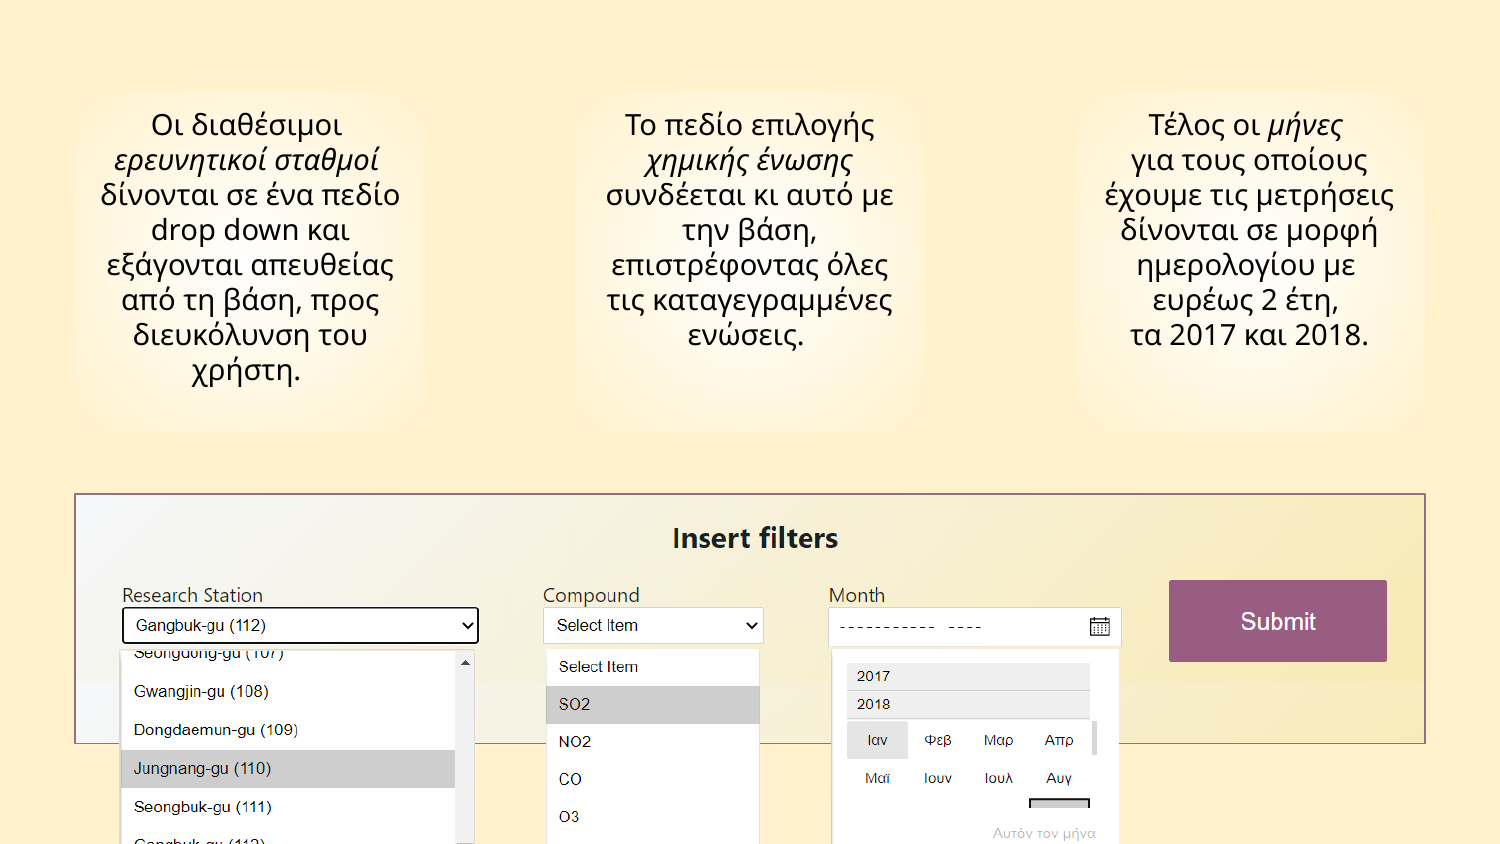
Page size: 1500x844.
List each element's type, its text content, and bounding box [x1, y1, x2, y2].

text_box Το πεδίο επιλογής χημικής ένωσης συνδέεται κι αυτό με την βάση, επιστρέφοντας όλες τις καταγεγραμμένες ενώσεις. [575, 91, 925, 432]
picture [75, 494, 1425, 844]
text_box Τέλος οι μήνες για τους οποίους έχουμε τις μετρήσεις δίνονται σε μορφή ημερολογίου με ευρέως 2 έτη, τα 2017 και 2018. [1075, 91, 1425, 432]
text_box [0, 0, 1500, 844]
text_box Οι διαθέσιμοι ερευνητικοί σταθμοί δίνονται σε ένα πεδίο drop down και εξάγονται απευθείας από τη βάση, προς διευκόλυνση του χρήστη. [75, 91, 425, 432]
